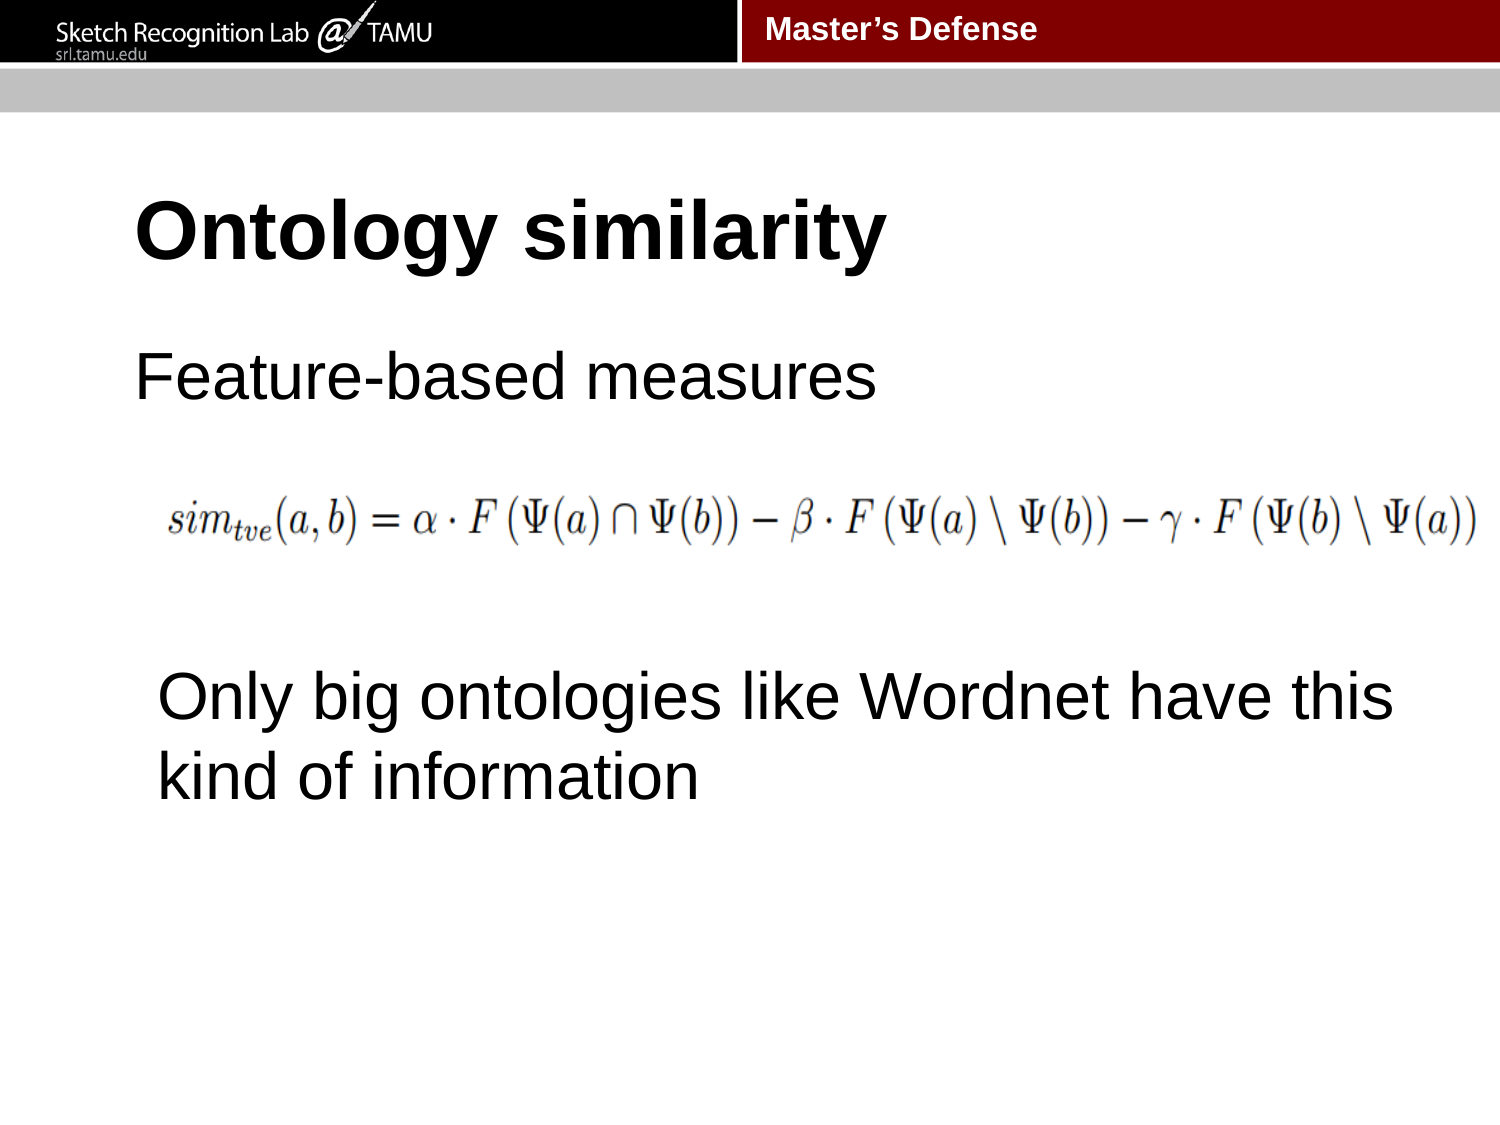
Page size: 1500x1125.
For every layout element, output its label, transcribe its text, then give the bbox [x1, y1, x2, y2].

picture [55, 0, 432, 64]
title Ontology similarity [119, 144, 1325, 308]
text_box Only big ontologies like Wordnet have this kind of information [142, 645, 1500, 820]
list Feature-based measures [119, 324, 1470, 1125]
picture [149, 462, 1500, 581]
